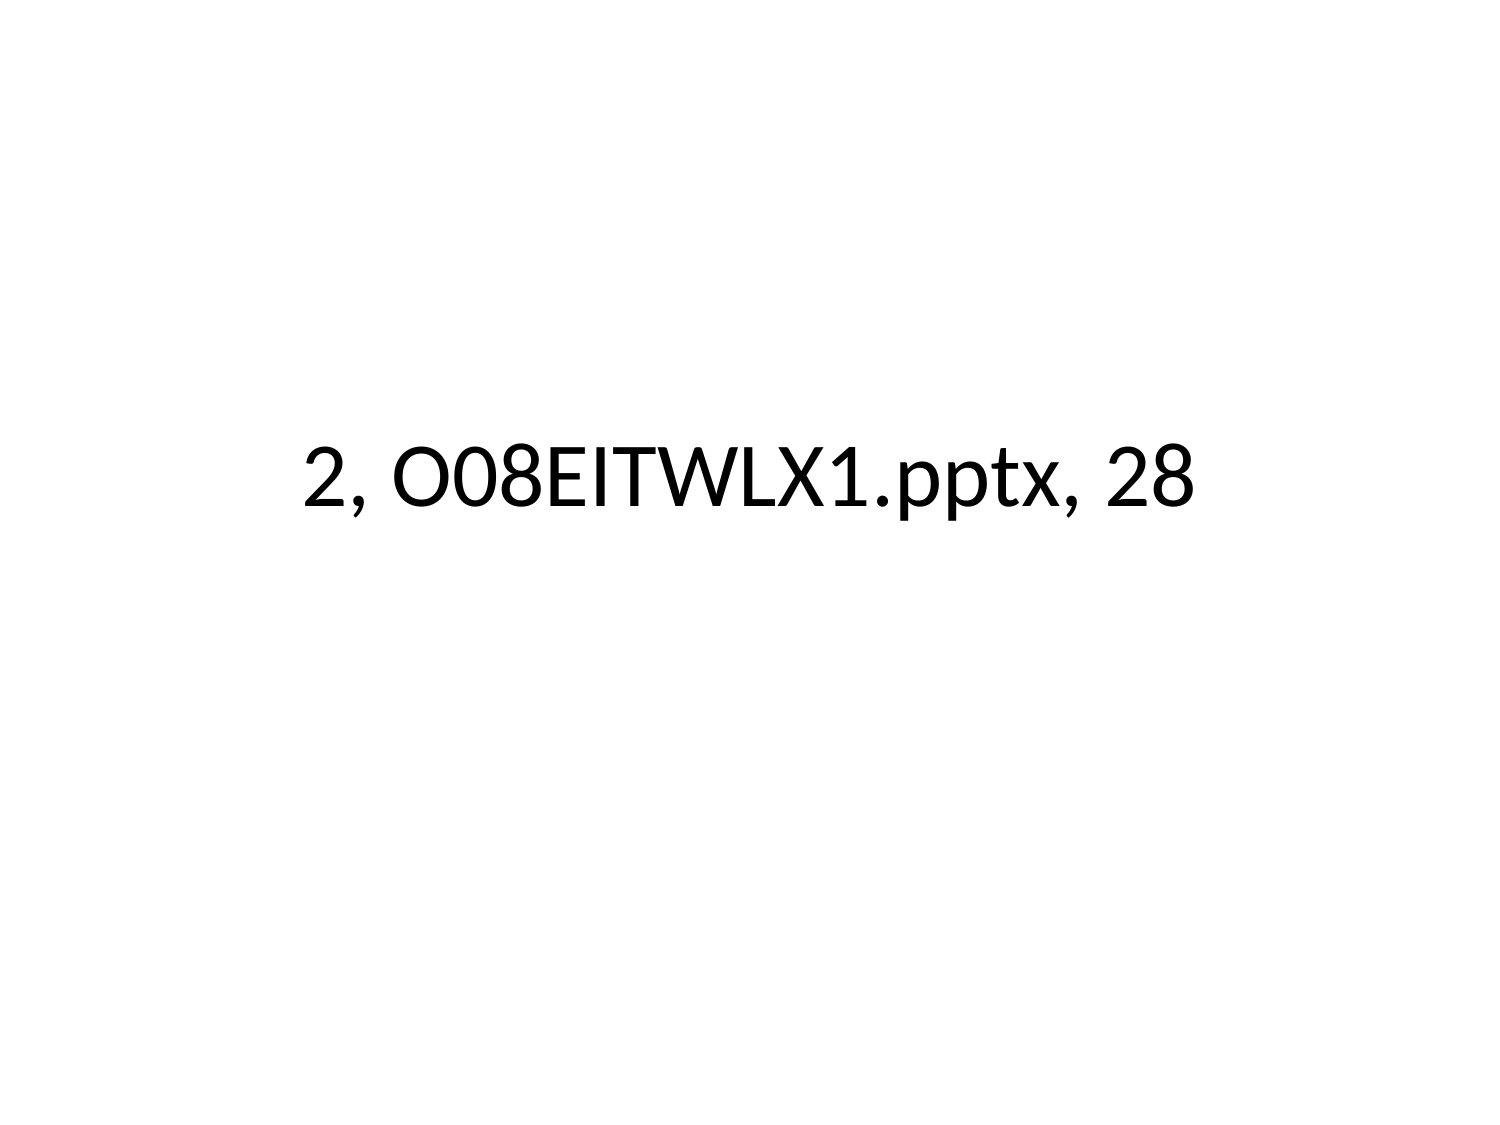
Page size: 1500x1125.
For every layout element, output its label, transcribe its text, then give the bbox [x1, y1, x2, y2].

title 2, O08EITWLX1.pptx, 28 [112, 349, 1388, 591]
